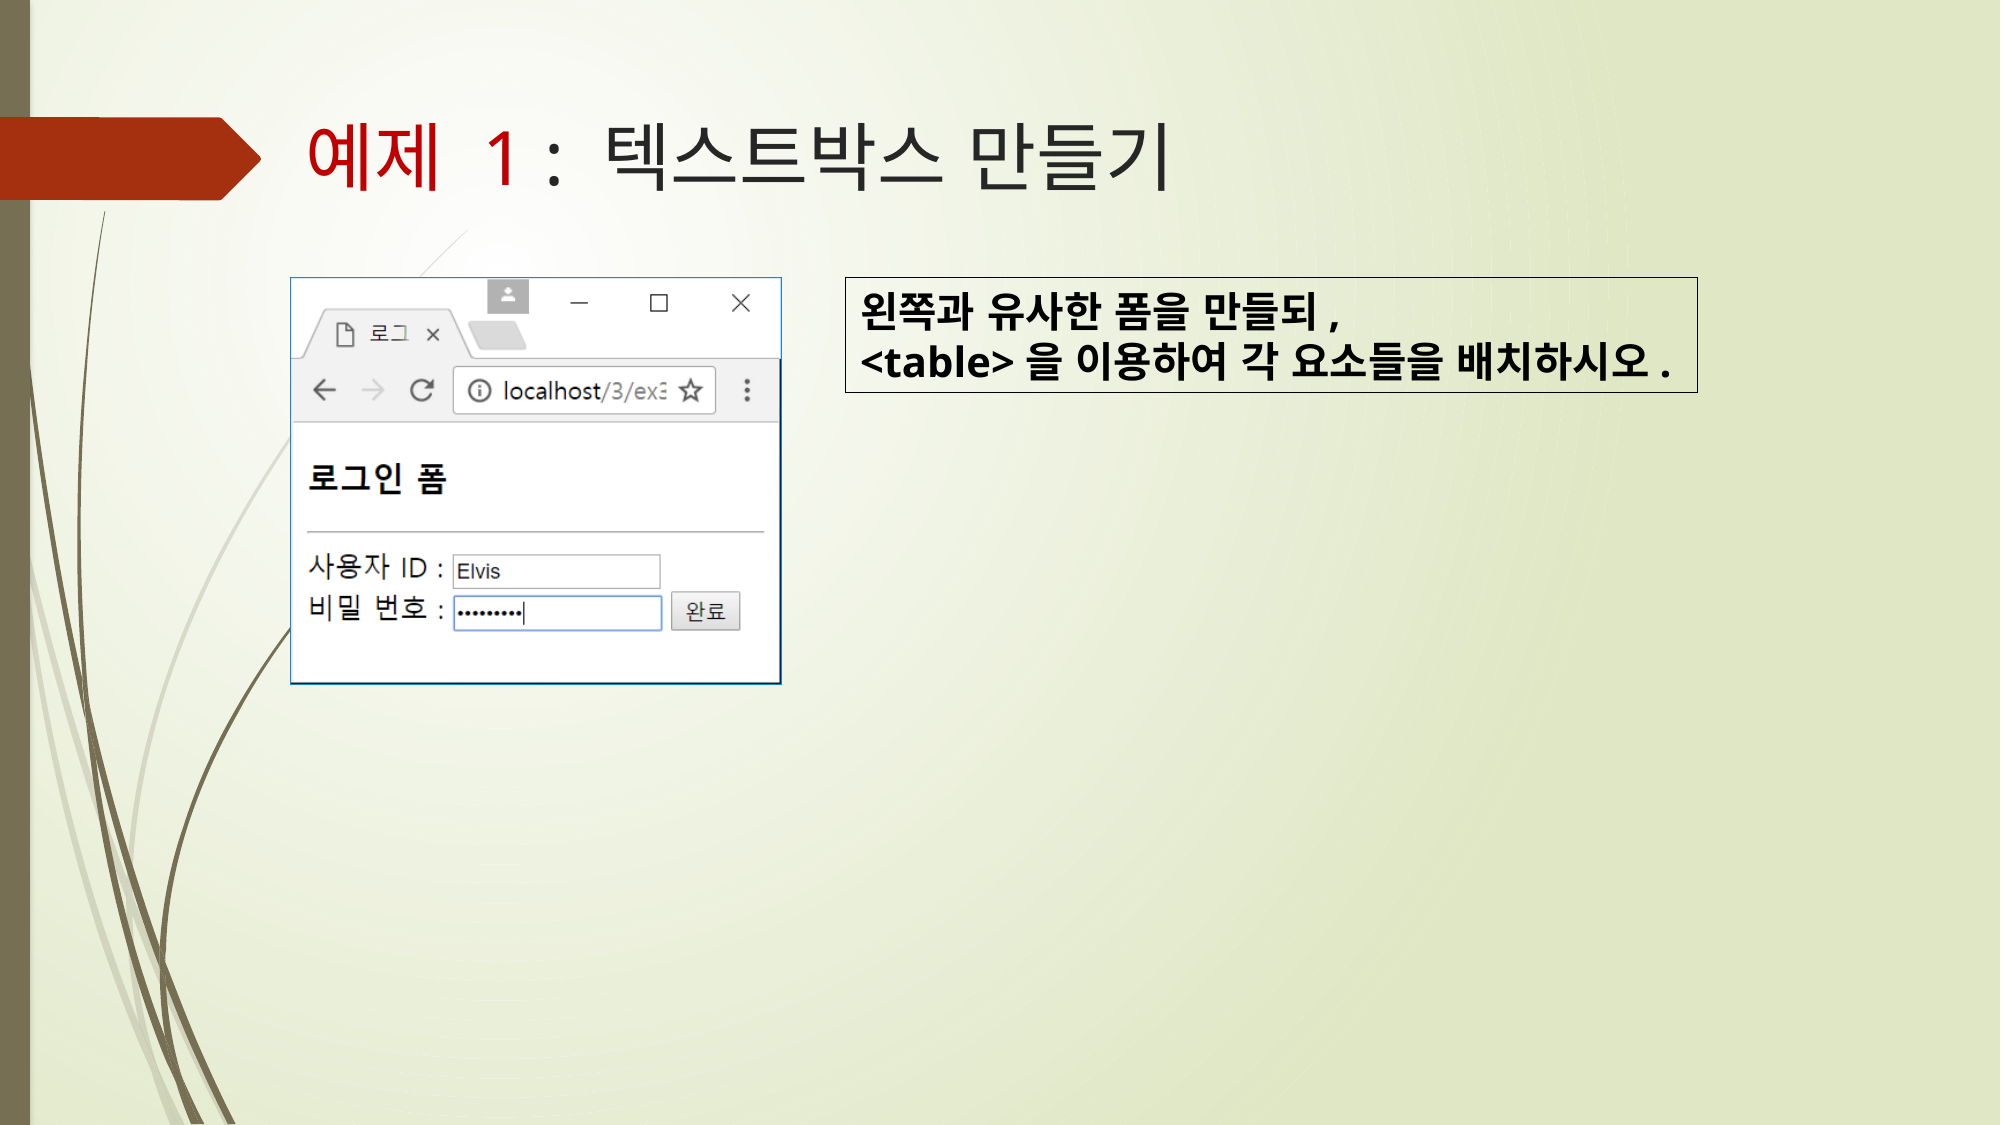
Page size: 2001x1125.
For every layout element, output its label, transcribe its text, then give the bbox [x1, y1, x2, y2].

picture [289, 277, 782, 686]
text_box 왼쪽과 유사한 폼을 만들되, <table>을 이용하여 각 요소들을 배치하시오. [845, 277, 1698, 393]
title 예제 1 : 텍스트박스 만들기 [290, 102, 1753, 216]
